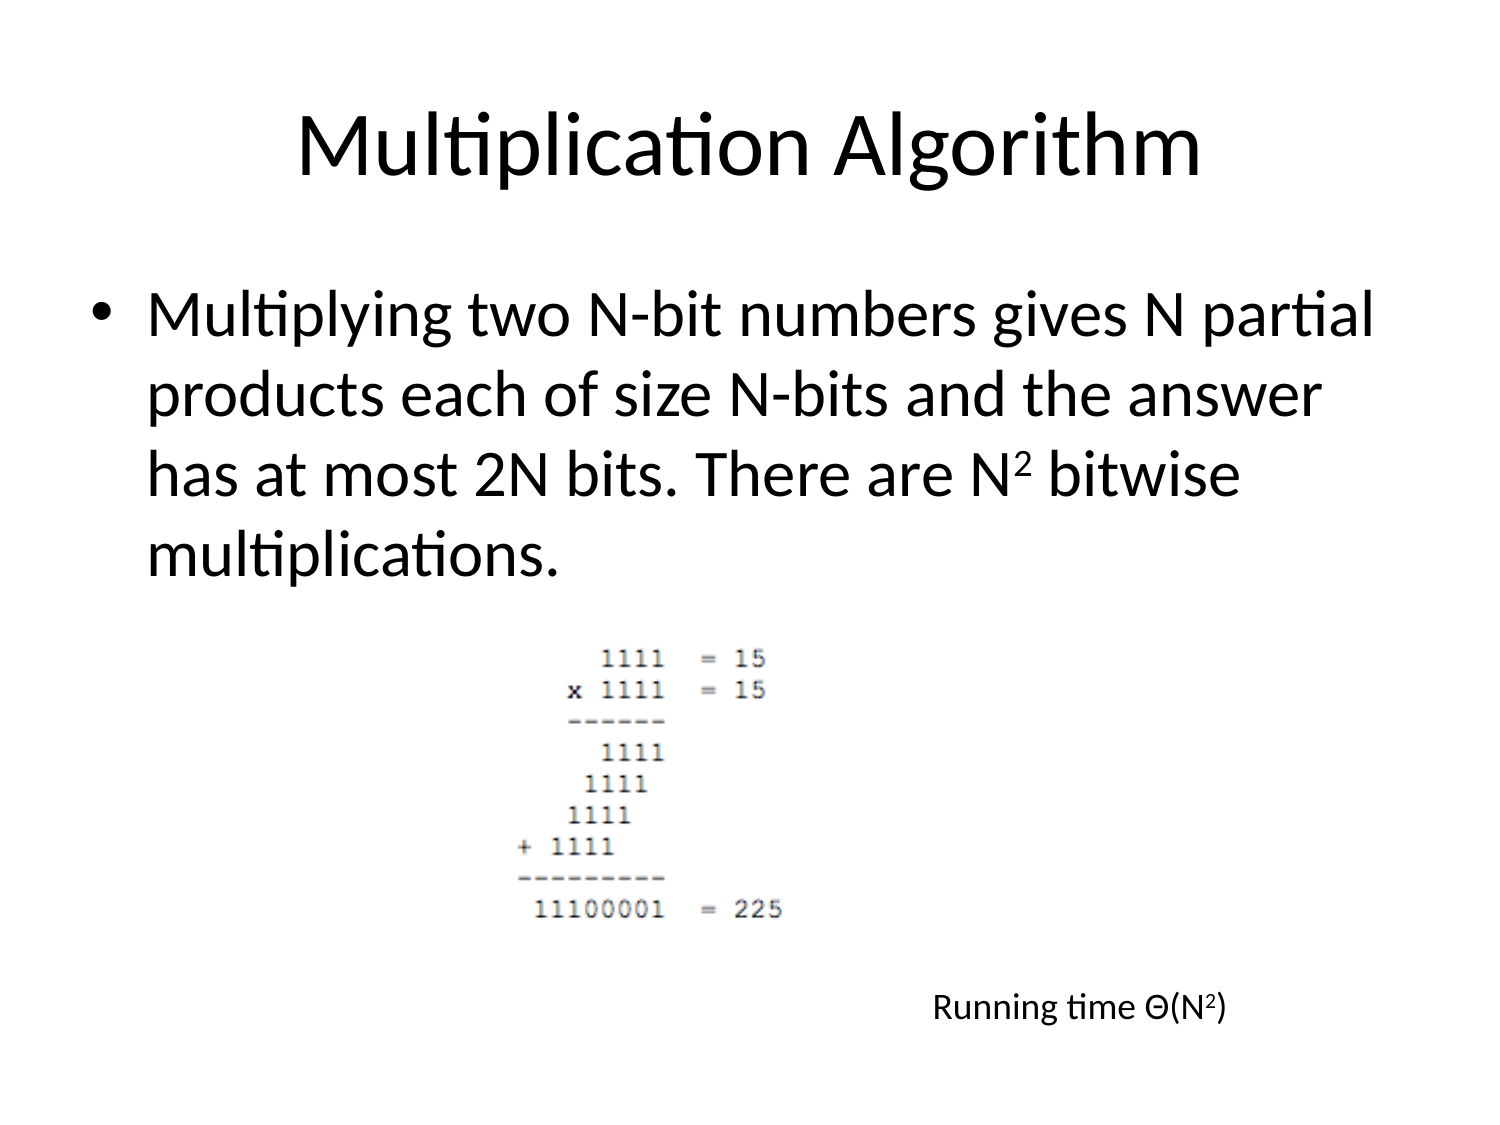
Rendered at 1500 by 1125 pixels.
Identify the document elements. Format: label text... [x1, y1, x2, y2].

picture [450, 633, 851, 939]
list Multiplying two N-bit numbers gives N partial products each of size N-bits and the answer has at most 2N bits. There are N2 bitwise multiplications. [75, 262, 1425, 1005]
title Multiplication Algorithm [75, 45, 1425, 233]
text_box Running time Θ(N2) [918, 974, 1397, 1035]
